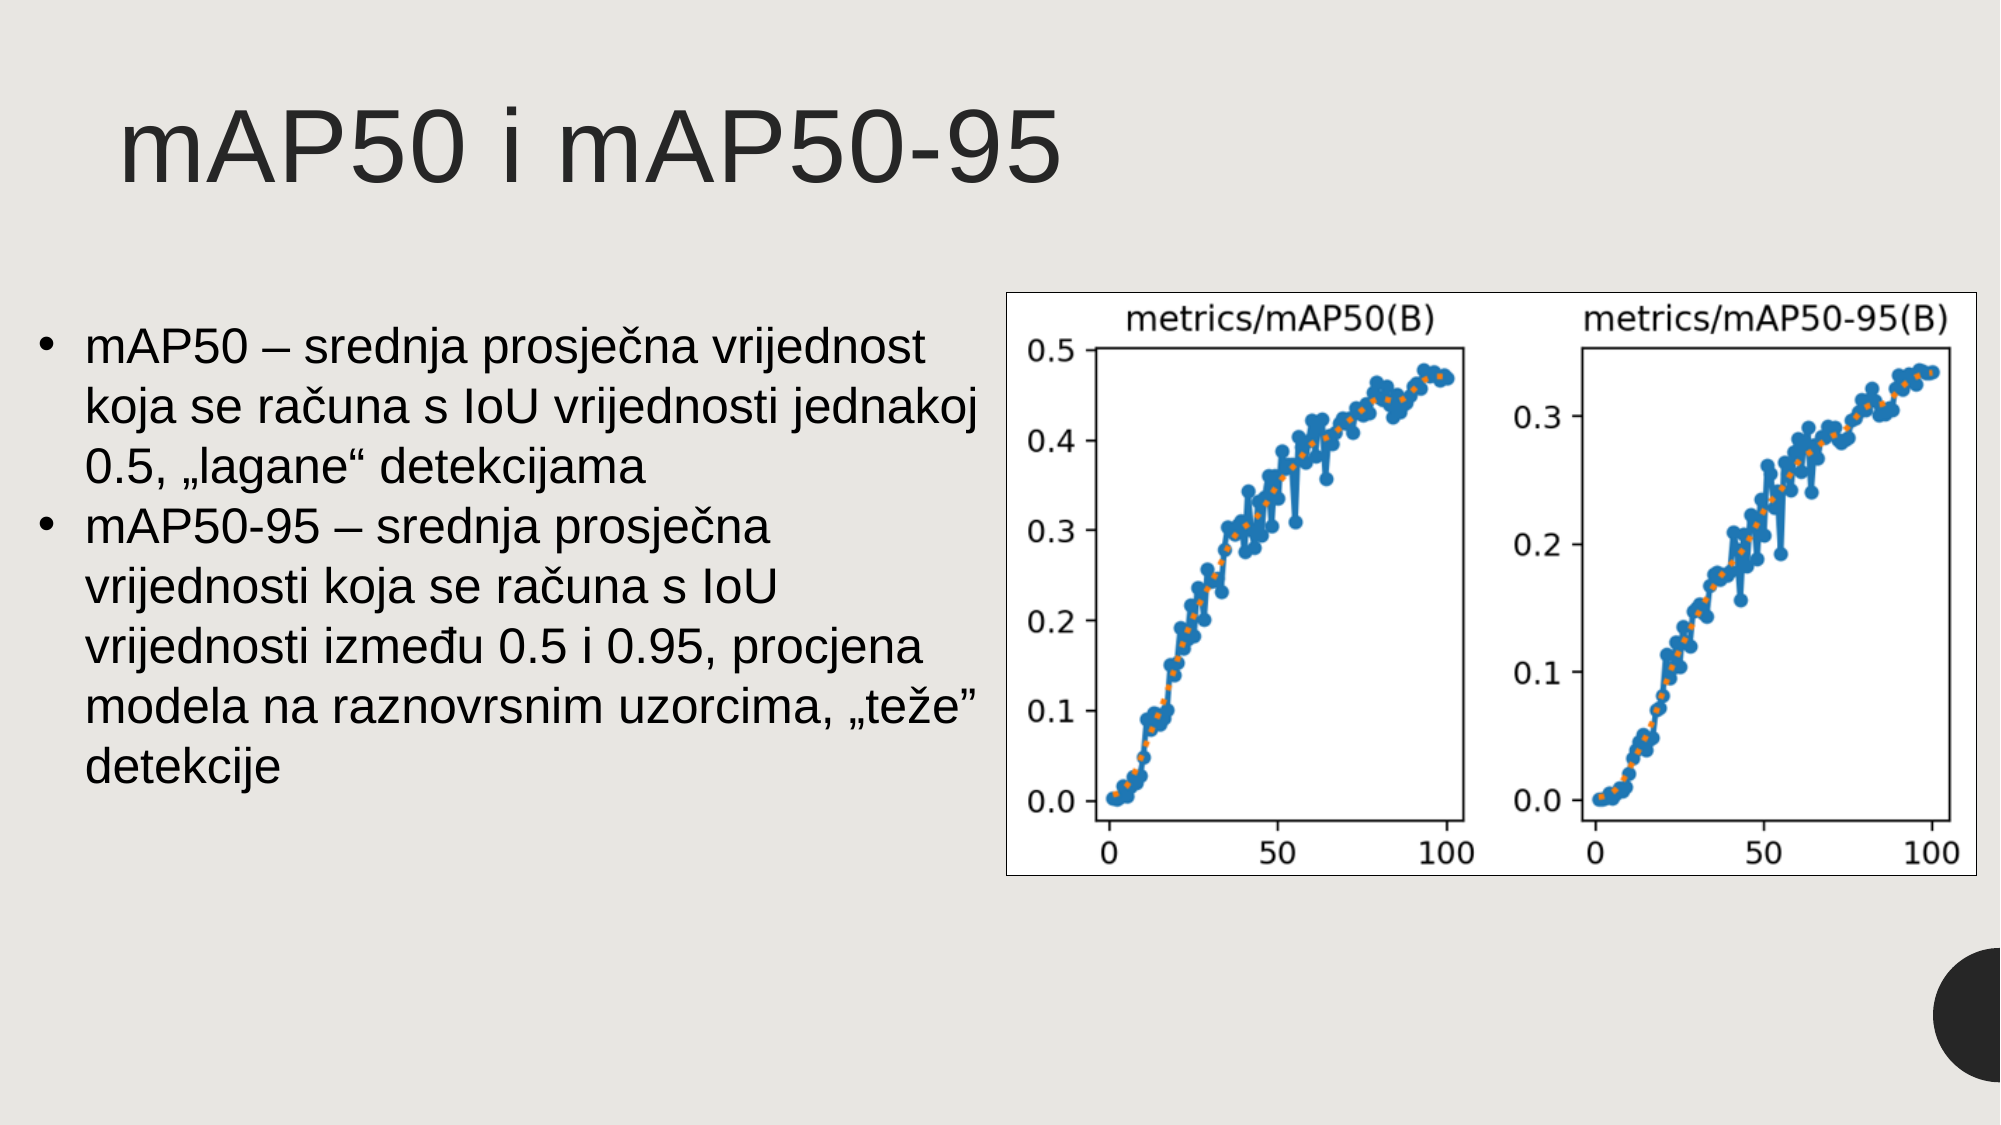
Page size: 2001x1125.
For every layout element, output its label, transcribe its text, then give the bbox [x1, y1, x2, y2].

picture [1006, 292, 1977, 876]
text_box mAP50 – srednja prosječna vrijednost koja se računa s IoU vrijednosti jednakoj 0.5, „lagane“ detekcijama mAP50-95 – srednja prosječna vrijednosti koja se računa s IoU vrijednosti između 0.5 i 0.95, procjena modela na raznovrsnim uzorcima, „teže” detekcije [23, 305, 1000, 801]
title mAP50 i mAP50-95 [103, 85, 1784, 274]
